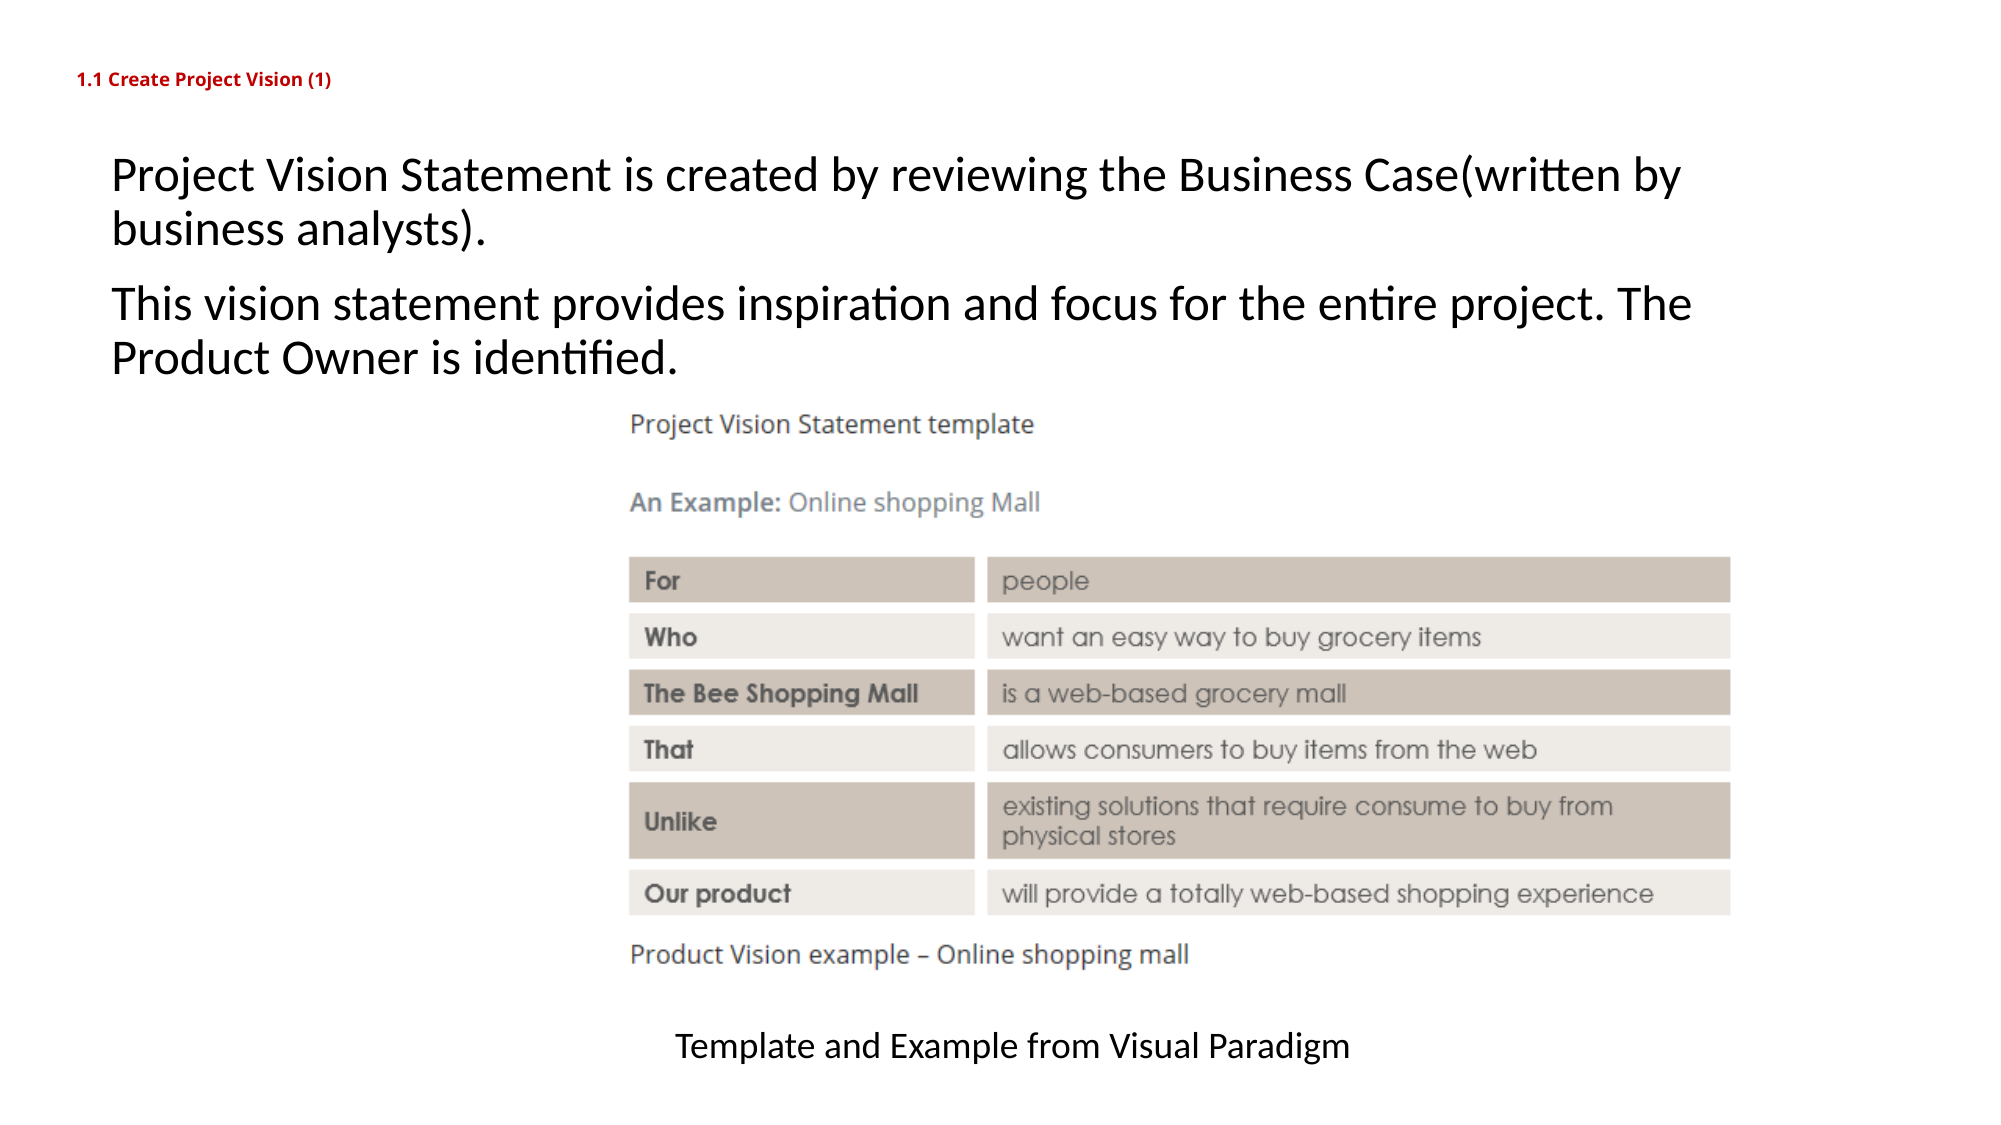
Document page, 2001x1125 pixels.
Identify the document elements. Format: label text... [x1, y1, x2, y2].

text_box Template and Example from Visual Paradigm [660, 1013, 1648, 1073]
title 1.1 Create Project Vision (1) [61, 37, 1787, 126]
picture [620, 407, 1787, 989]
list Project Vision Statement is created by reviewing the Business Case(written by business analysts). This vision statement provides inspiration and focus for the entire project. The Product Owner is identified. [96, 141, 1863, 1014]
